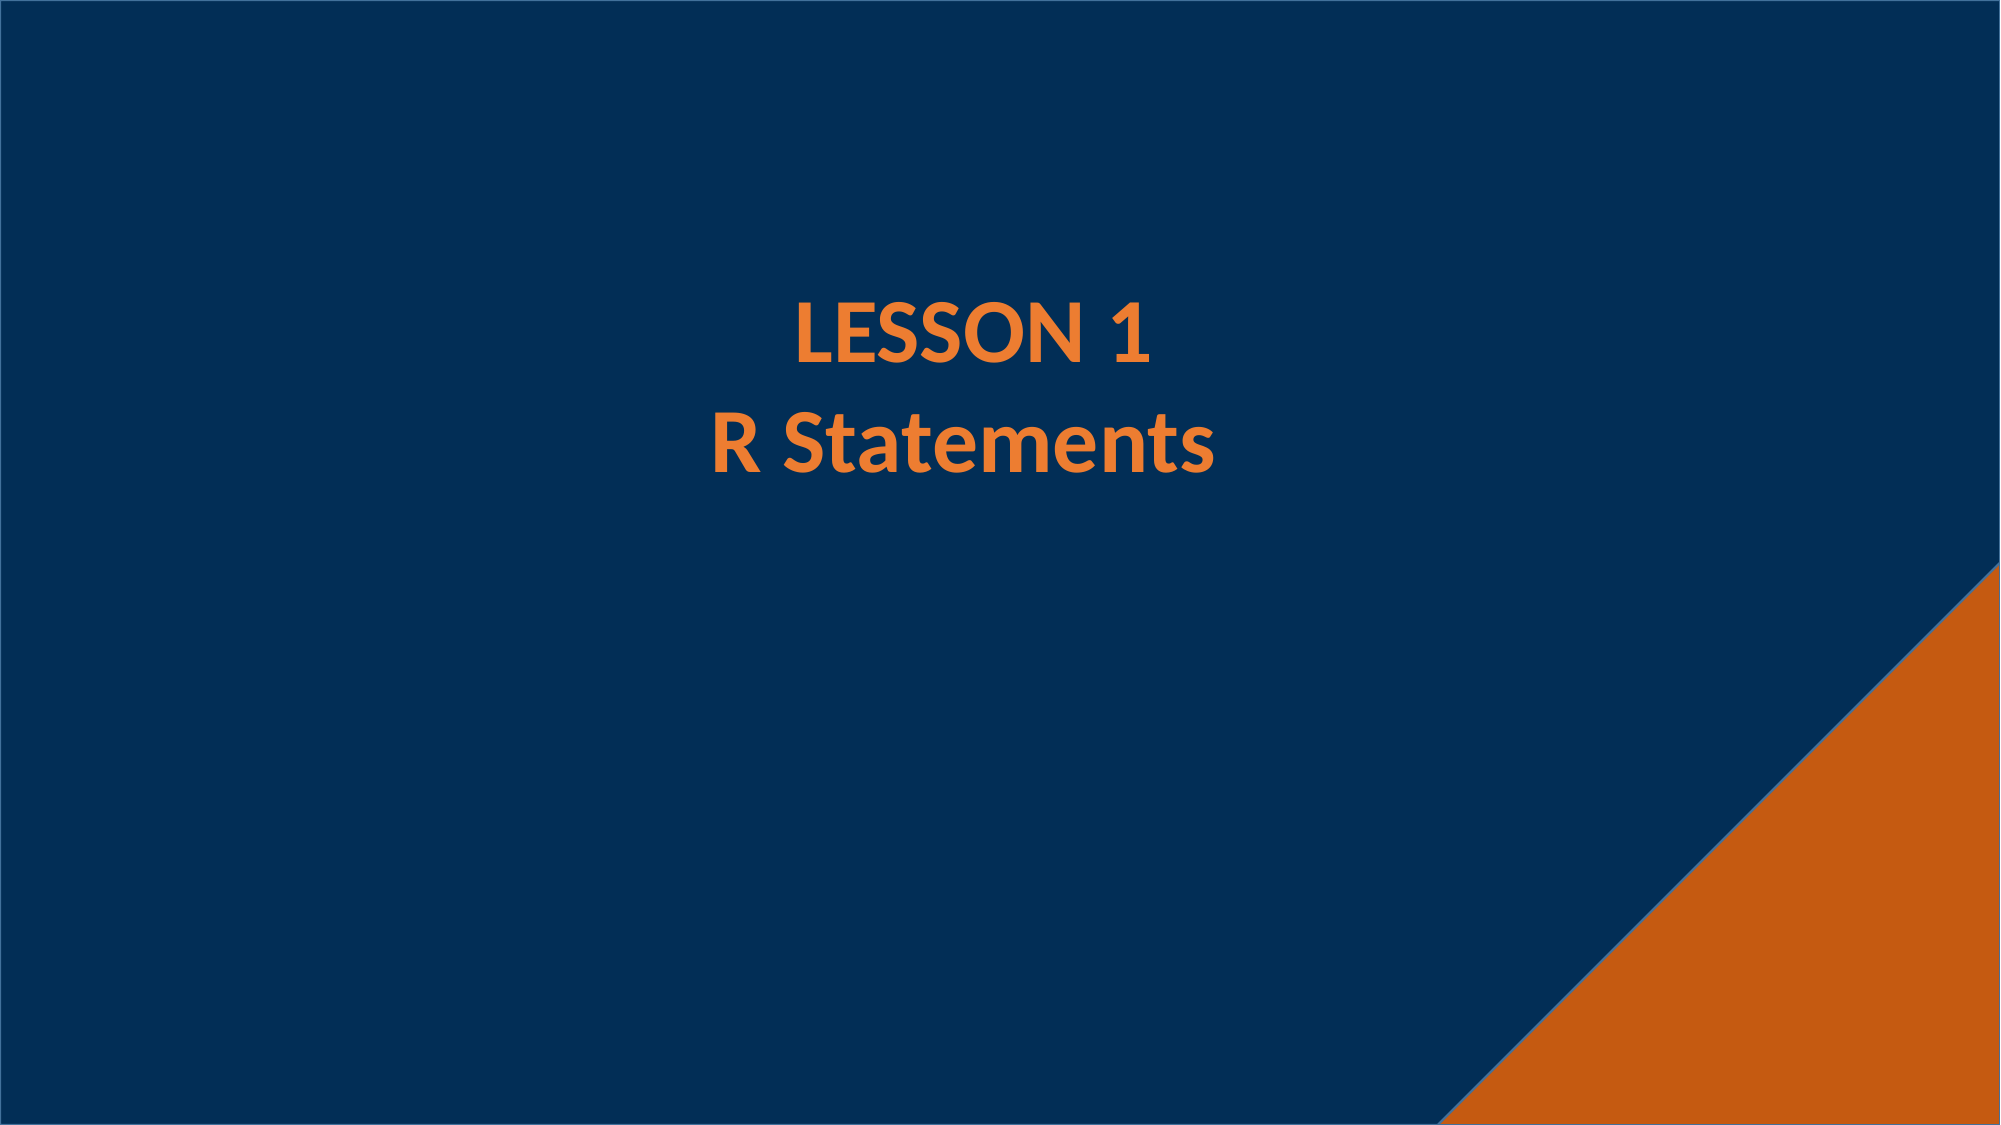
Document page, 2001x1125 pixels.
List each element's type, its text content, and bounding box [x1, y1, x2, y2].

text_box LESSON 1 R Statements [227, 263, 1721, 634]
text_box [1439, 564, 2000, 1125]
text_box [0, 0, 2000, 1125]
